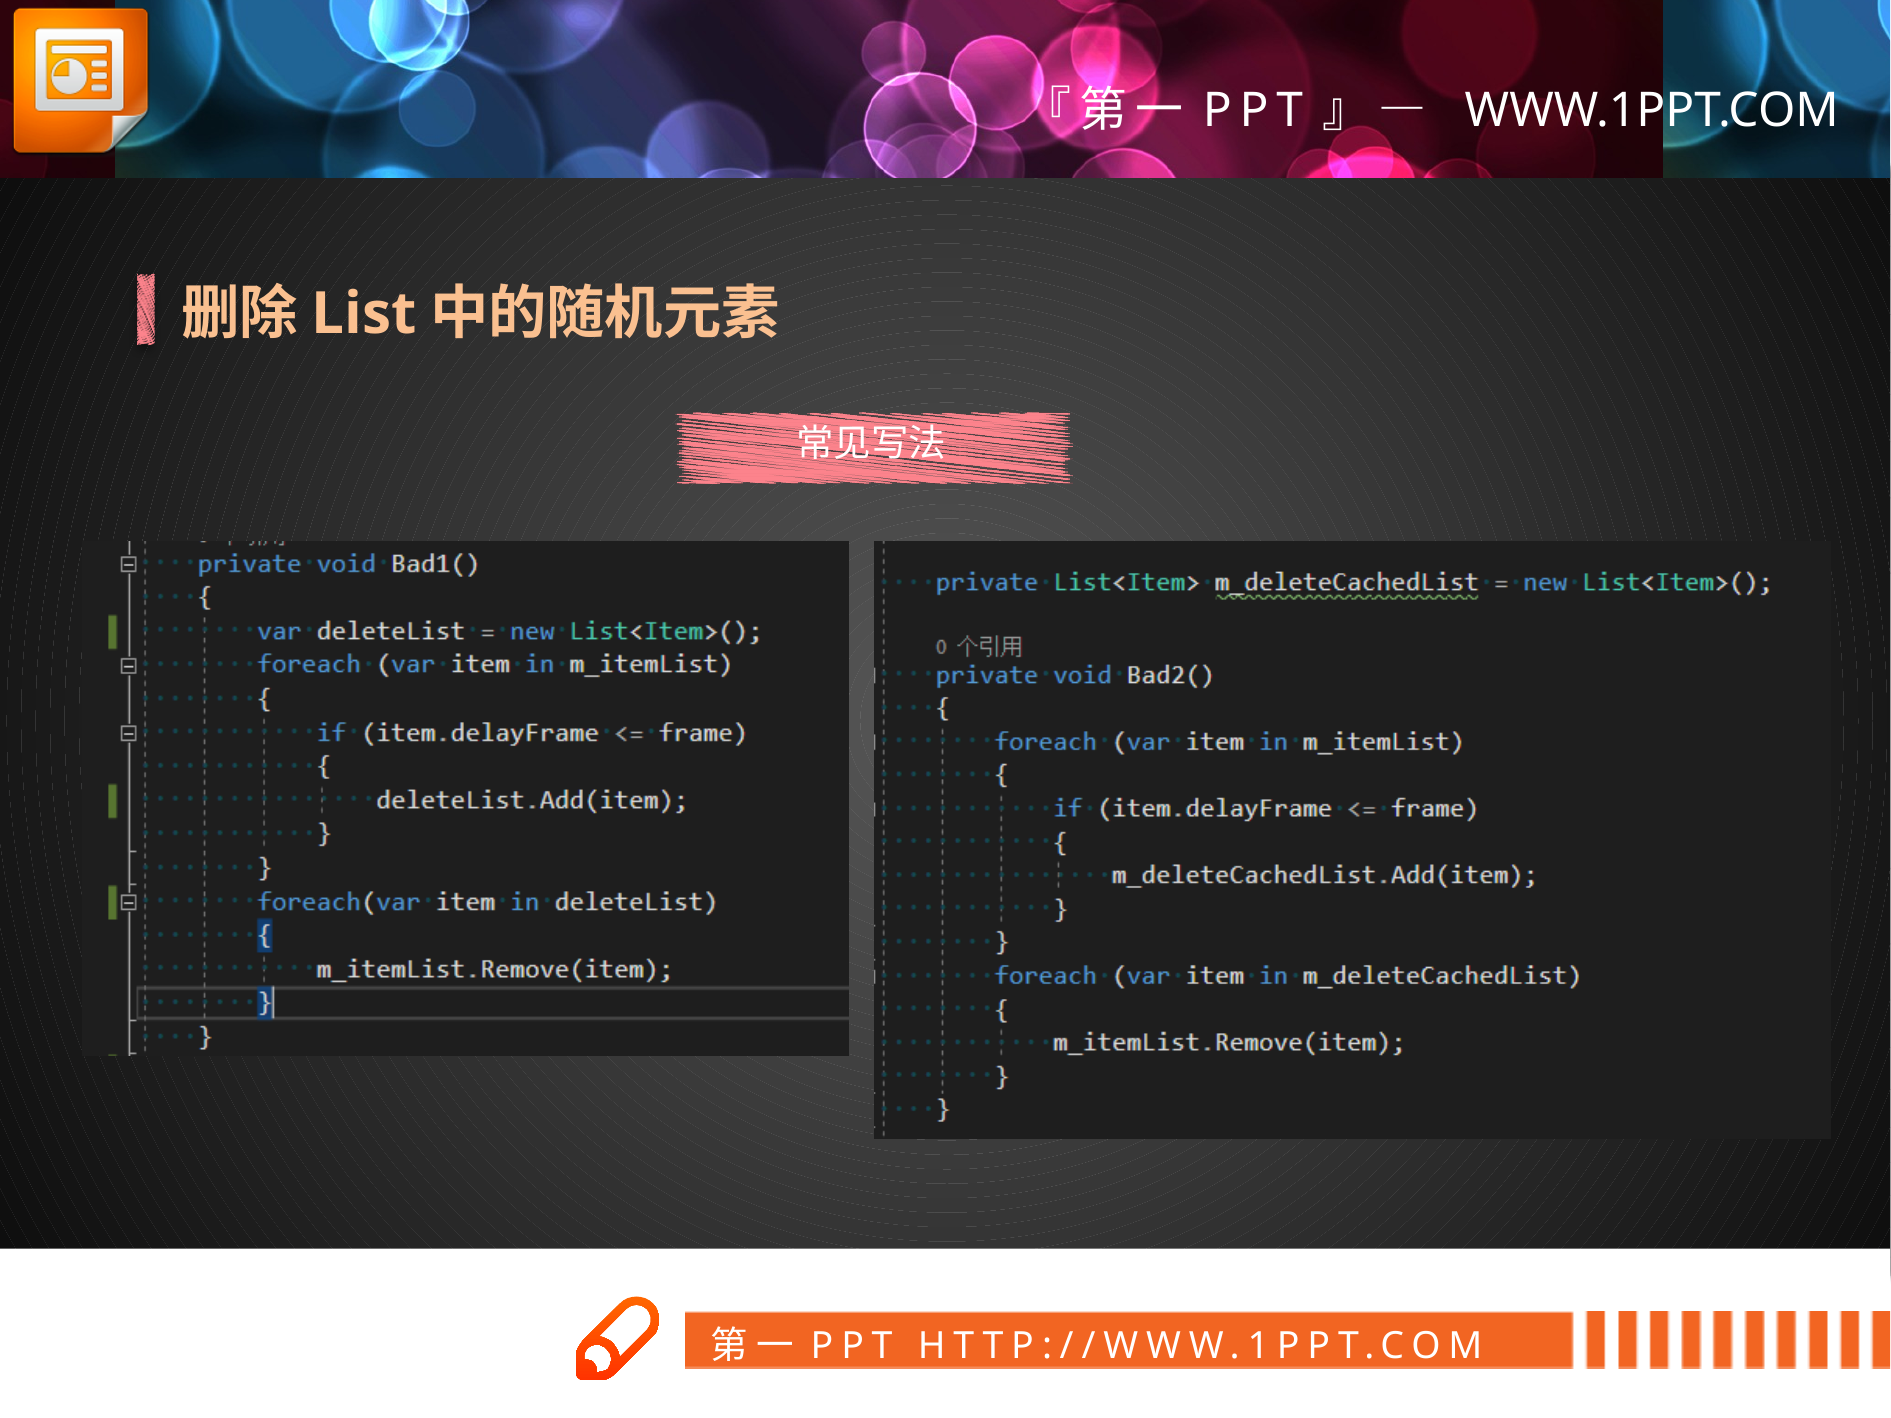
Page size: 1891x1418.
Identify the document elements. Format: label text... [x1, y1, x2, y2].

picture [82, 541, 849, 1057]
picture [873, 541, 1832, 1139]
text_box [136, 273, 155, 345]
text_box 常见写法 [781, 412, 962, 472]
picture [0, 0, 1891, 178]
picture [685, 1311, 1891, 1369]
text_box 删除List中的随机元素 [166, 267, 795, 353]
text_box [675, 412, 1073, 484]
